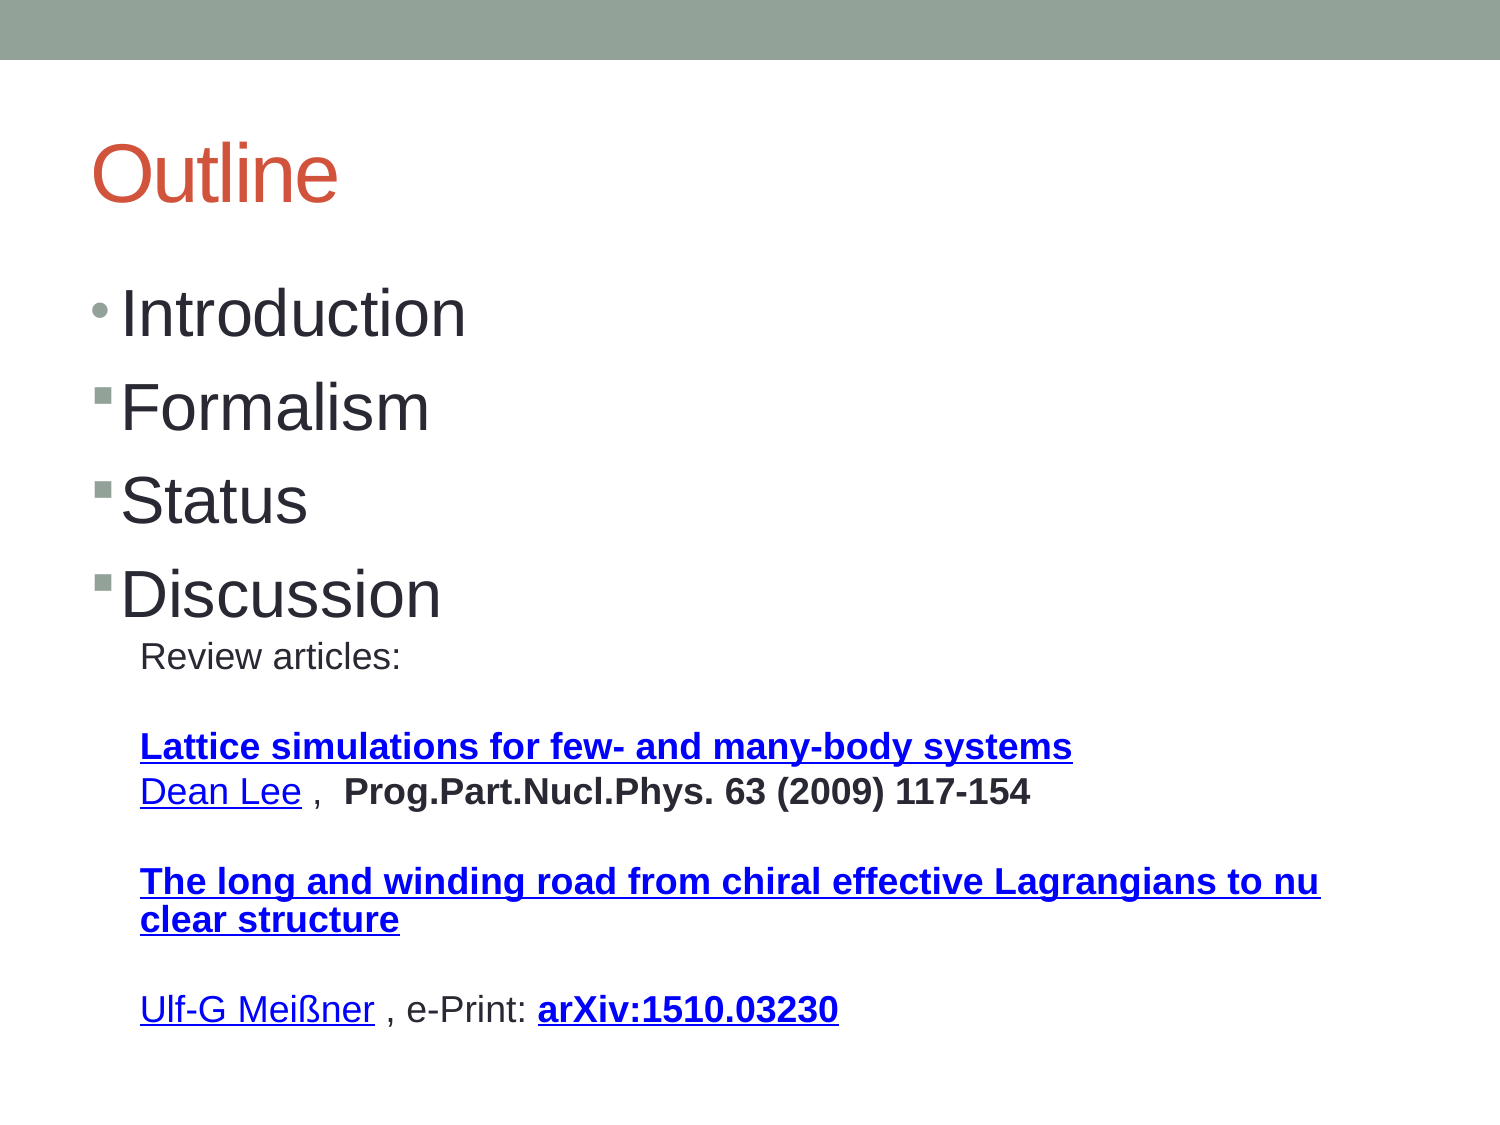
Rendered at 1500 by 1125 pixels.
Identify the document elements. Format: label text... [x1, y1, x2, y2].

title Outline [75, 87, 1425, 250]
list Introduction Formalism Status Discussion [75, 262, 1425, 1063]
text_box Review articles: Lattice simulations for few- and many-body systems Dean Lee , Prog.Part.Nucl.Phys. 63 (2009) 117-154 The long and winding road from chiral effective Lagrangians to nuclear structure Ulf-G Meißner , e-Print: arXiv:1510.03230 [124, 624, 1338, 1045]
